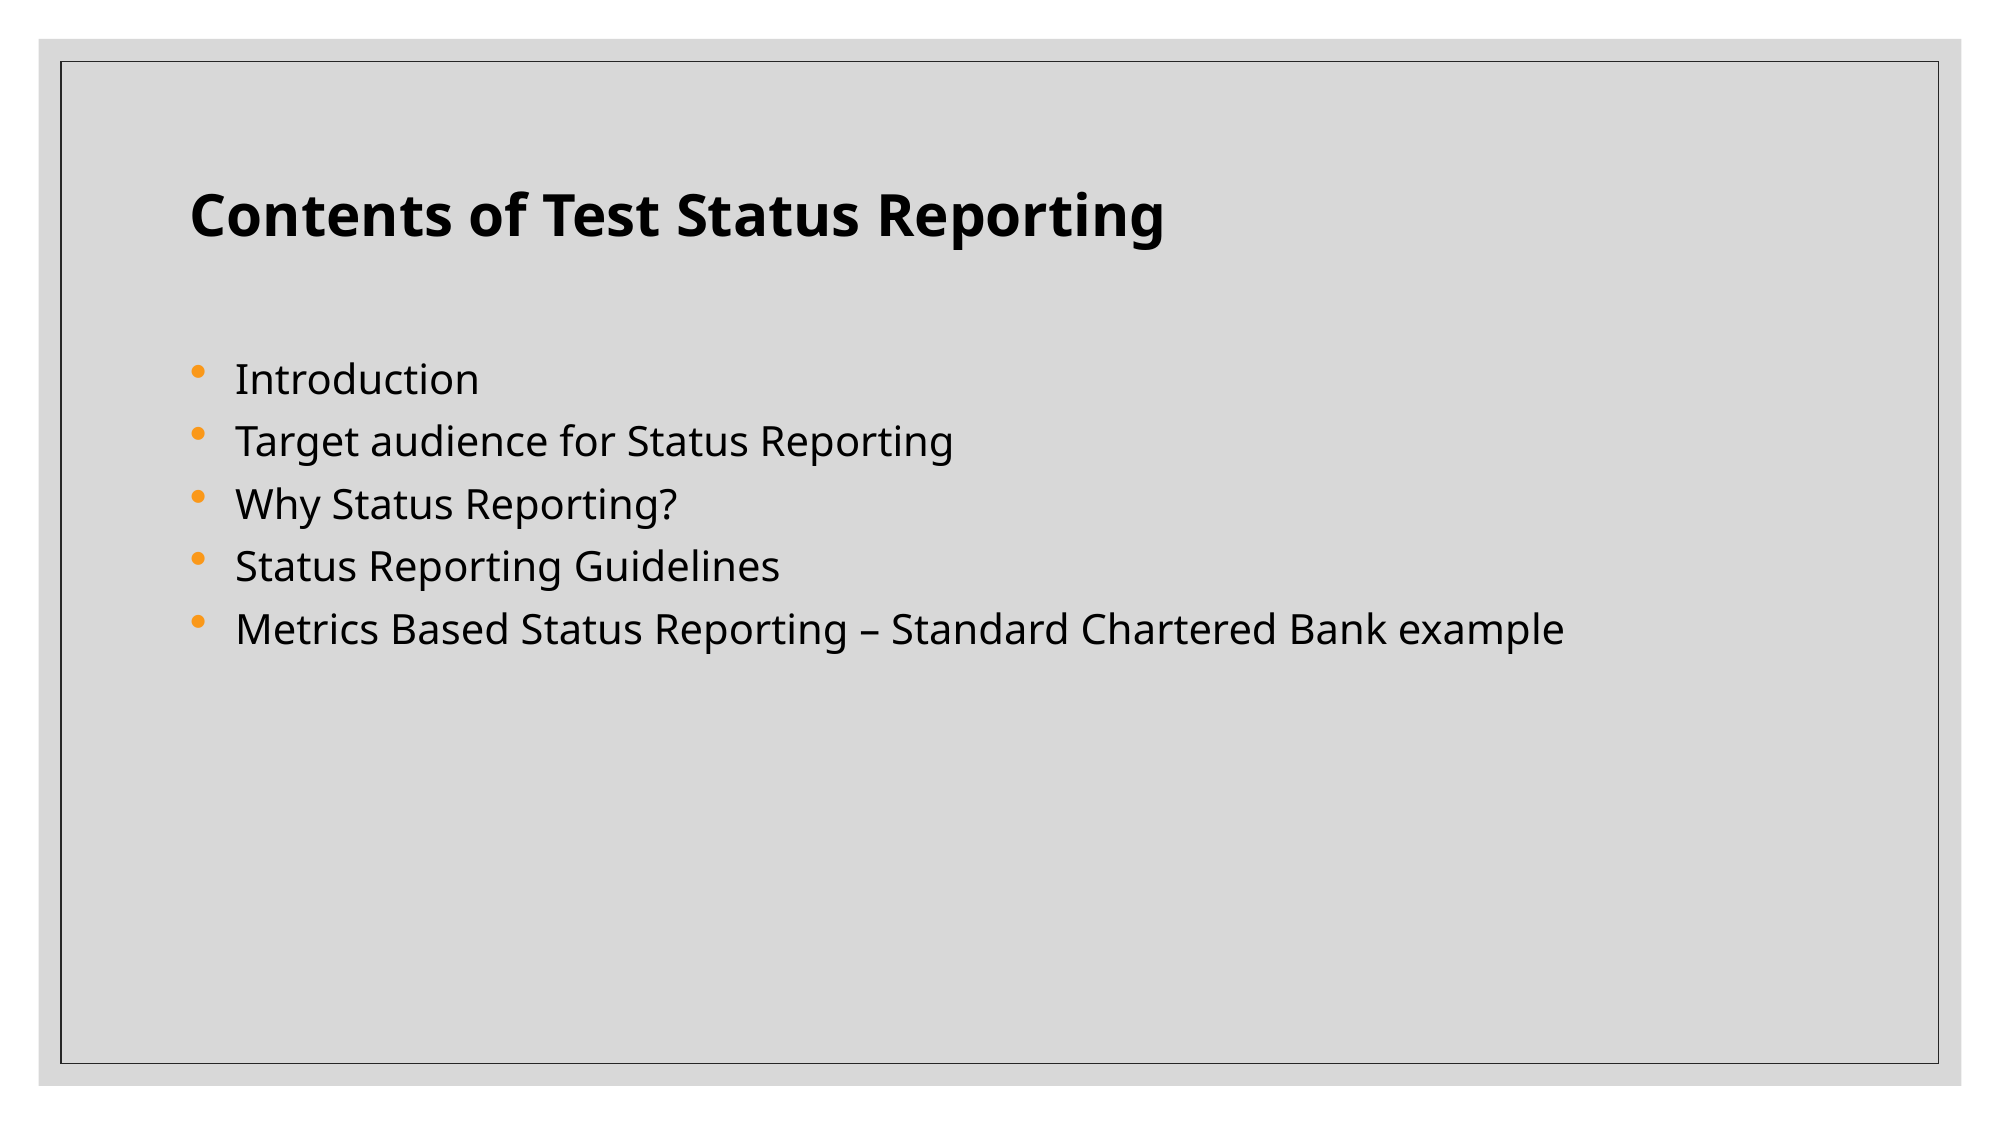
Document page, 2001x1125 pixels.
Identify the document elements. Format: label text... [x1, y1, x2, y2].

title Contents of Test Status Reporting [174, 105, 1825, 331]
list Introduction Target audience for Status Reporting Why Status Reporting? Status Reporting Guidelines Metrics Based Status Reporting – Standard Chartered Bank example [174, 345, 1825, 977]
